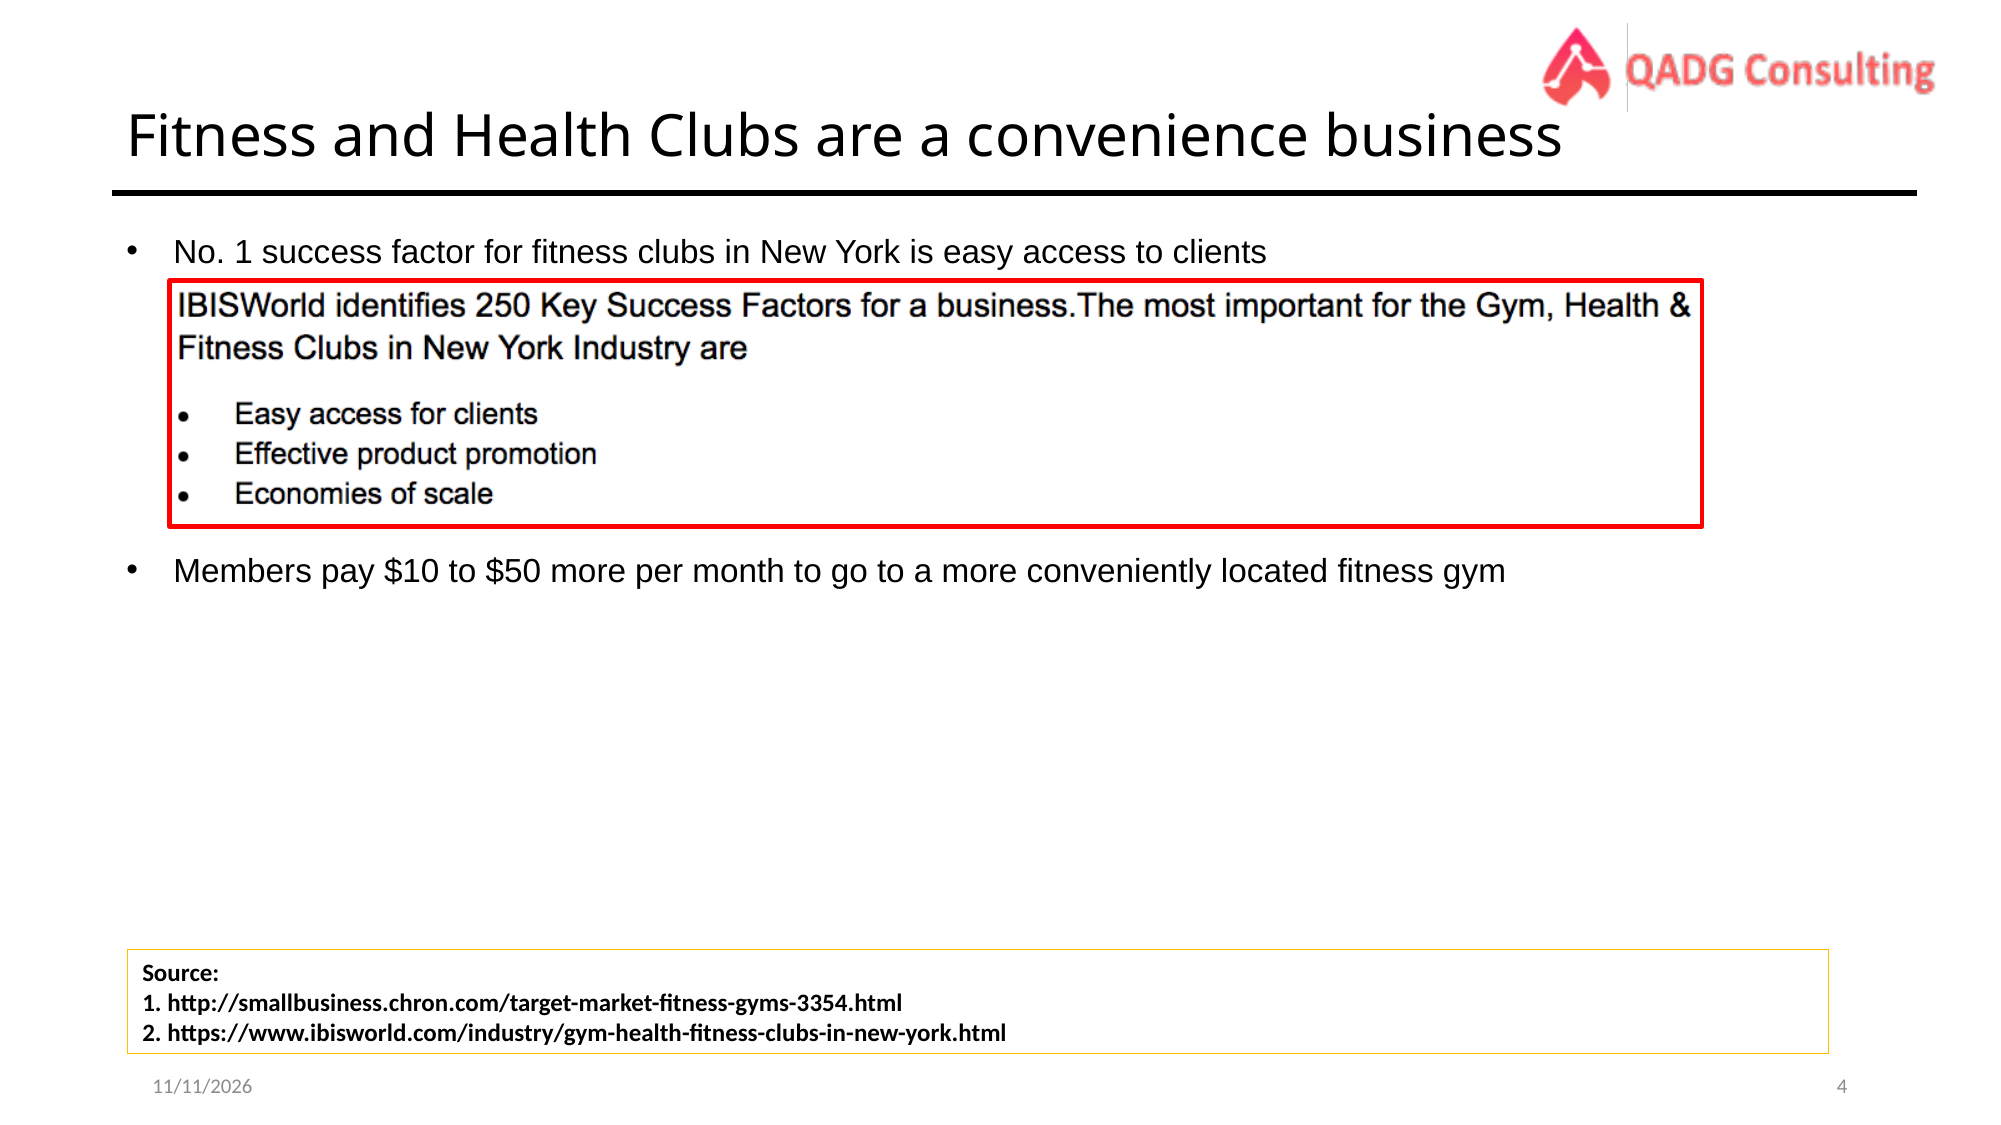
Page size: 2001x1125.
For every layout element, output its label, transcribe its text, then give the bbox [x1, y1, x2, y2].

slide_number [137, 1055, 588, 1116]
slide_number 3 [1412, 1055, 1863, 1116]
title Fitness and Health Clubs are a convenience business [111, 89, 1918, 186]
text_box No. 1 success factor for fitness clubs in New York is easy access to clients Members pay $10 to $50 more per month to go to a more conveniently located fitness gym [111, 222, 1918, 637]
picture [171, 282, 1700, 524]
text_box Source: 1. http://smallbusiness.chron.com/target-market-fitness-gyms-3354.html 2. https://www.ibisworld.com/industry/gym-health-fitness-clubs-in-new-york.html [127, 949, 1829, 1054]
